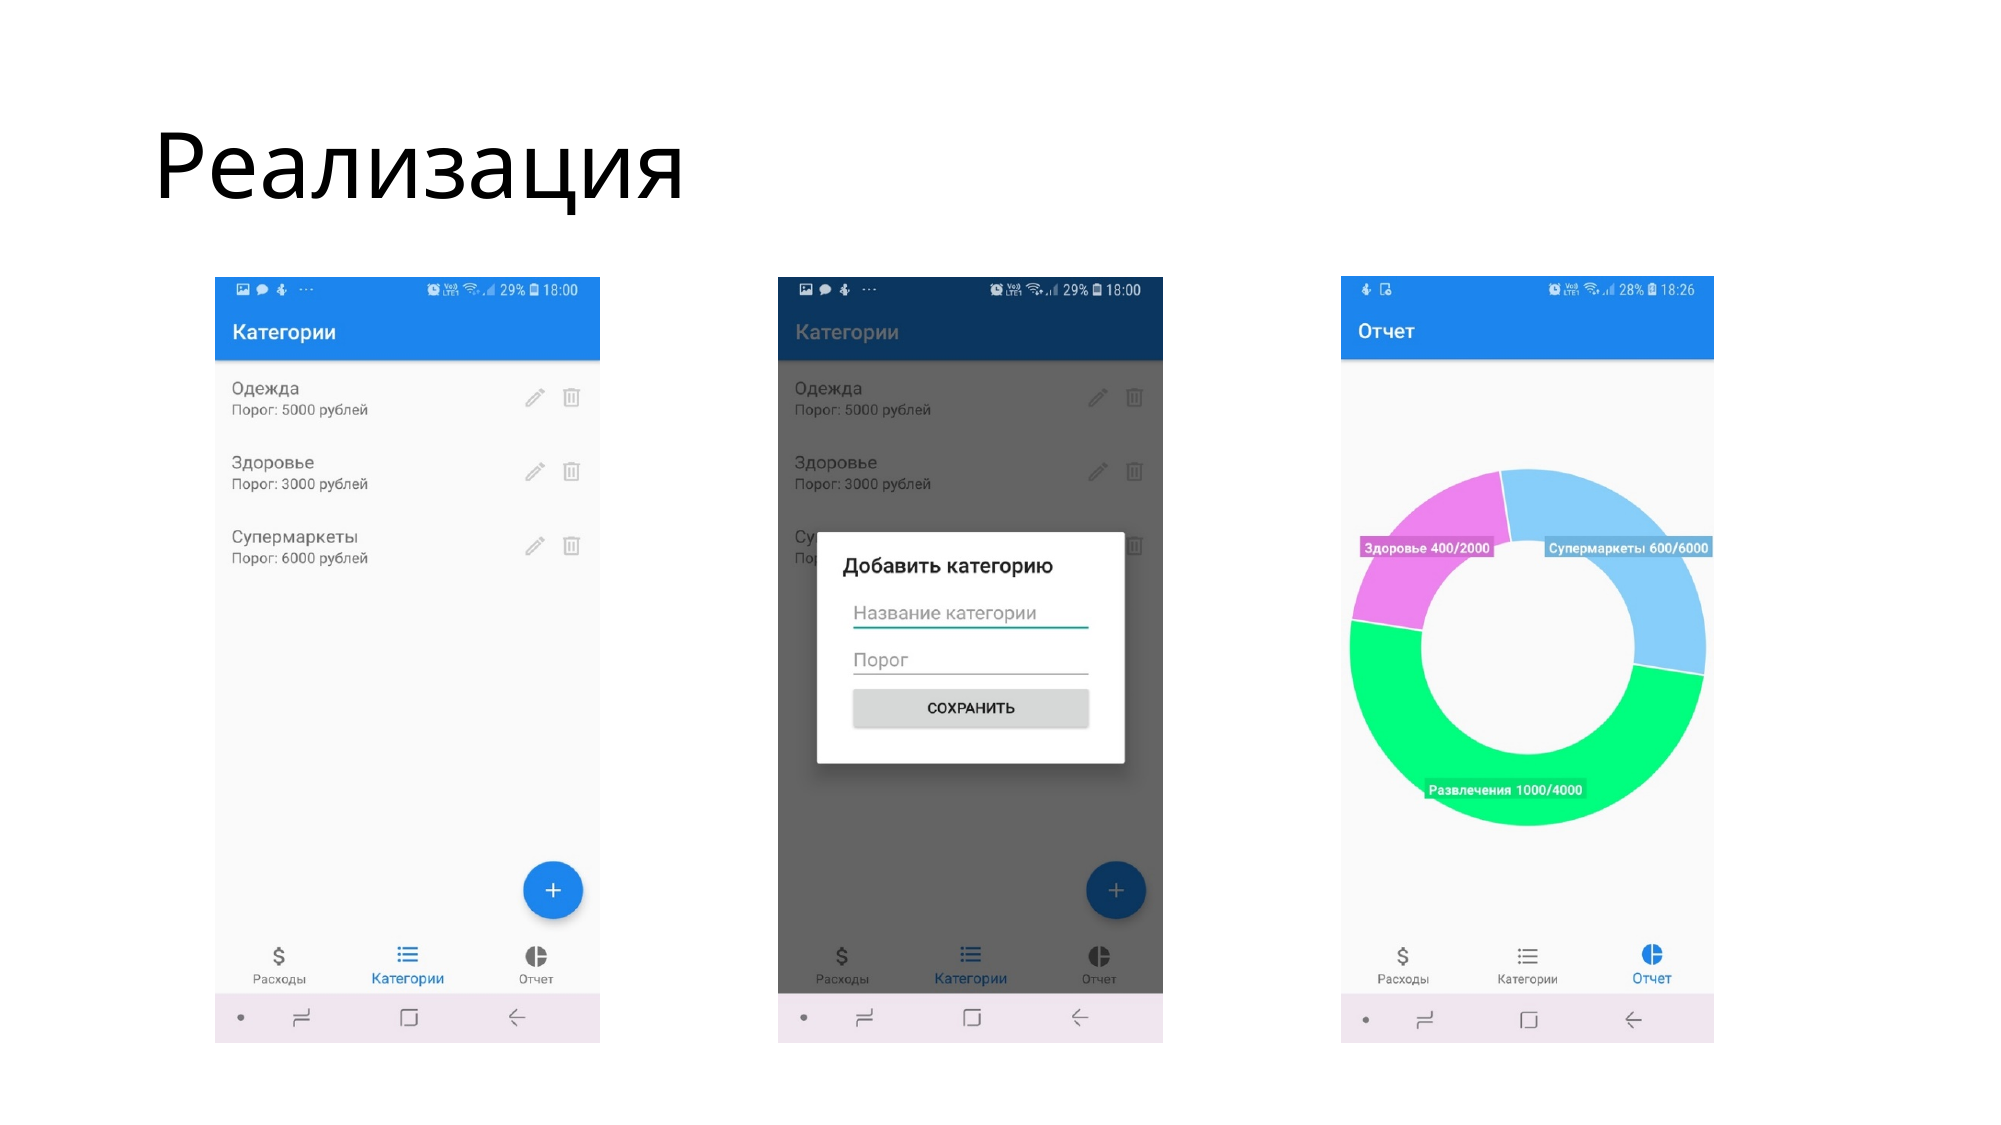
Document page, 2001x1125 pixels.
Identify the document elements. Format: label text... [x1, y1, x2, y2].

picture [1341, 276, 1714, 1043]
picture [778, 277, 1163, 1043]
picture [215, 277, 600, 1043]
title Реализация [137, 59, 1863, 278]
